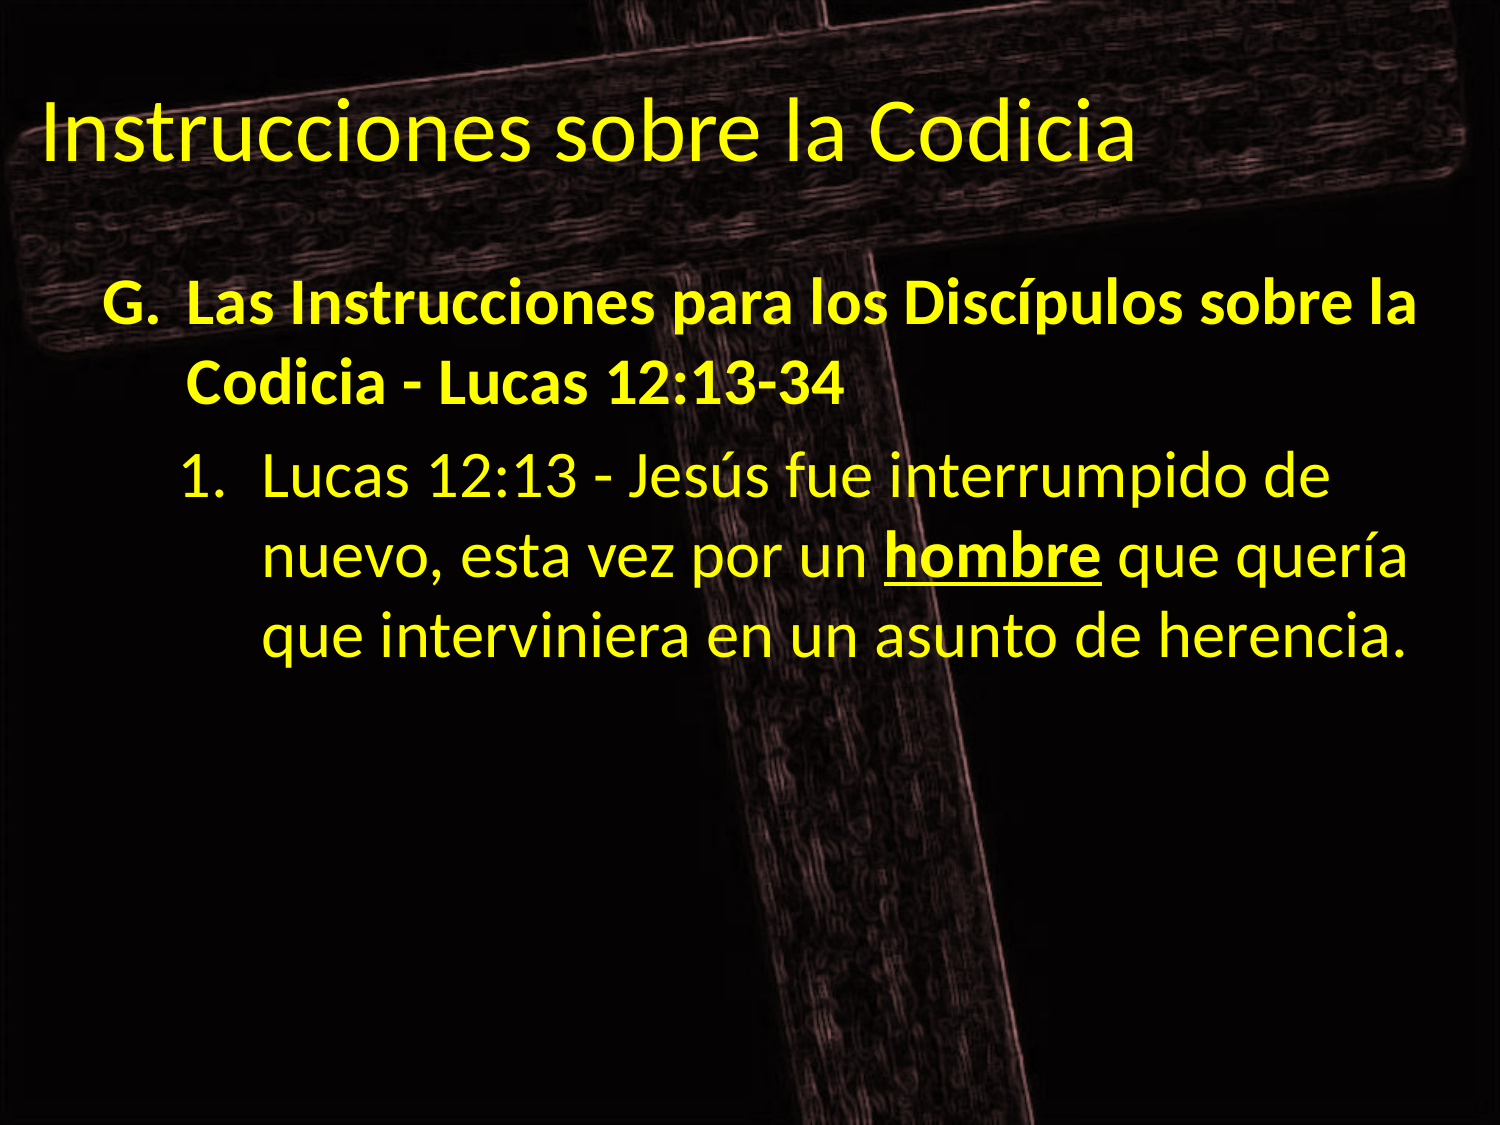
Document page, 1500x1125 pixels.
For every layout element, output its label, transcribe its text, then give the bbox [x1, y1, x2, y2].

title Instrucciones sobre la Codicia [24, 24, 1483, 225]
list Las Instrucciones para los Discípulos sobre la Codicia - Lucas 12:13-34 Lucas 12:13 - Jesús fue interrumpido de nuevo, esta vez por un hombre que quería que interviniera en un asunto de herencia. [12, 249, 1488, 1113]
